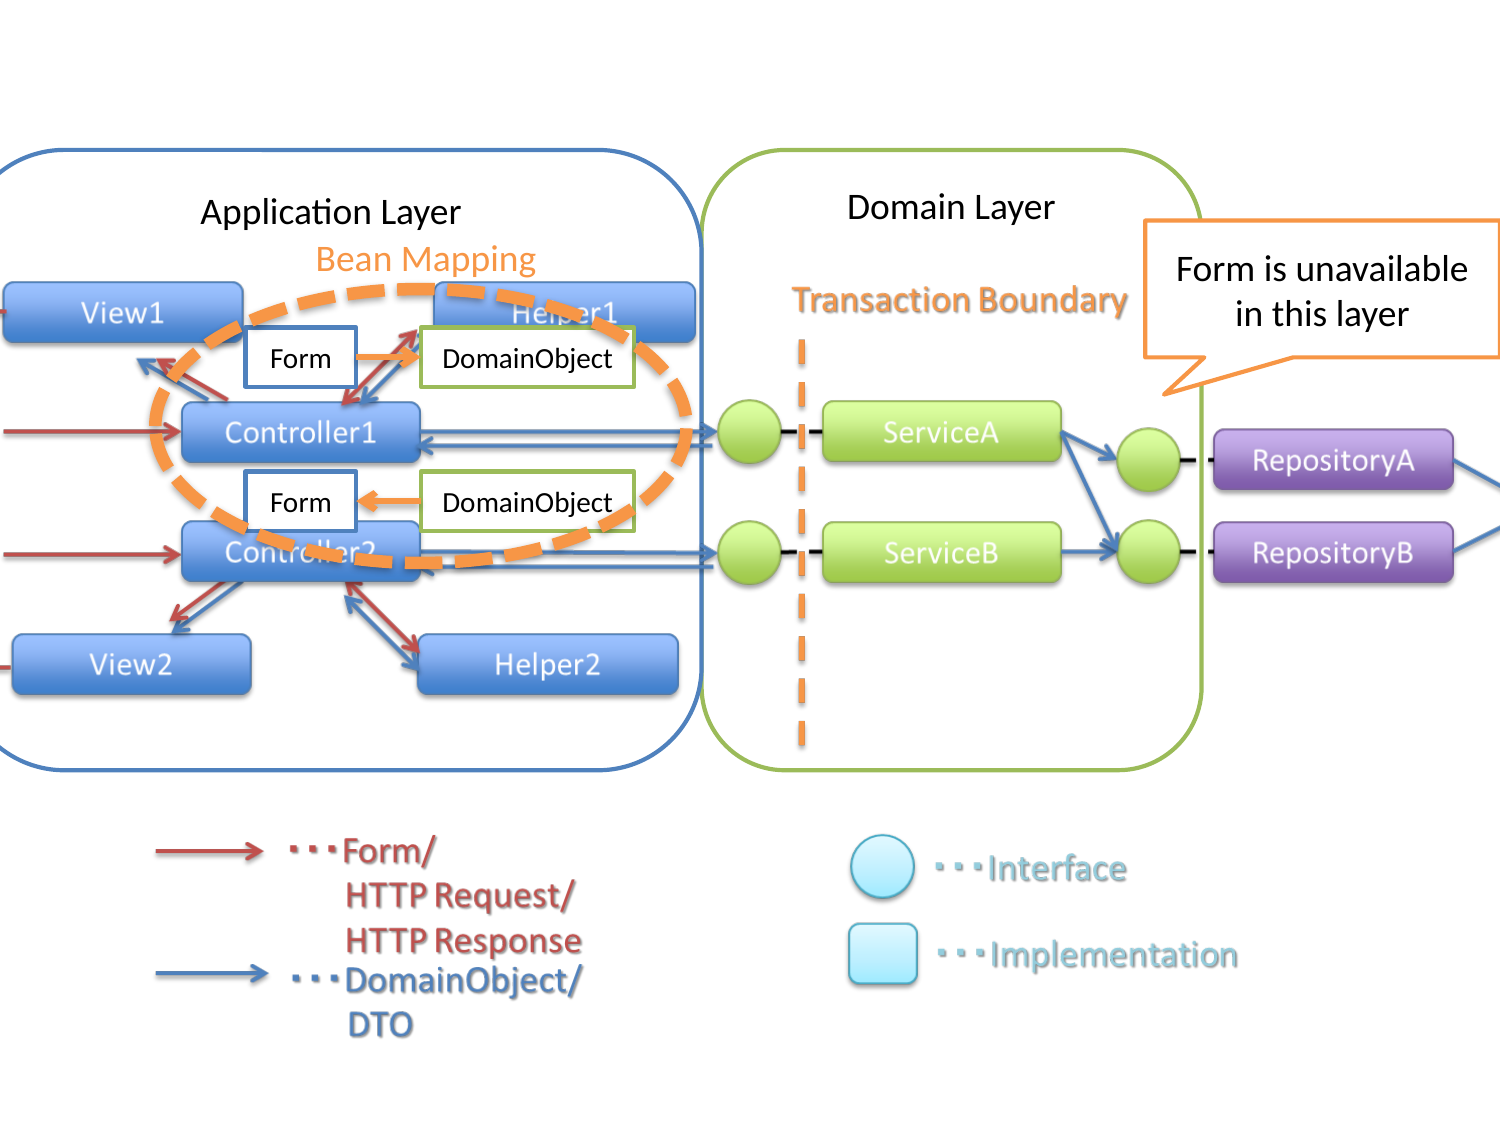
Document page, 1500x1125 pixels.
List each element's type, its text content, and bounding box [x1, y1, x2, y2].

text_box Domain Layer [700, 147, 1203, 261]
text_box Bean Mapping [300, 226, 576, 261]
text_box Form is unavailable in this layer [1143, 218, 1500, 261]
text_box Application Layer [0, 147, 704, 261]
picture [0, 262, 1500, 1074]
